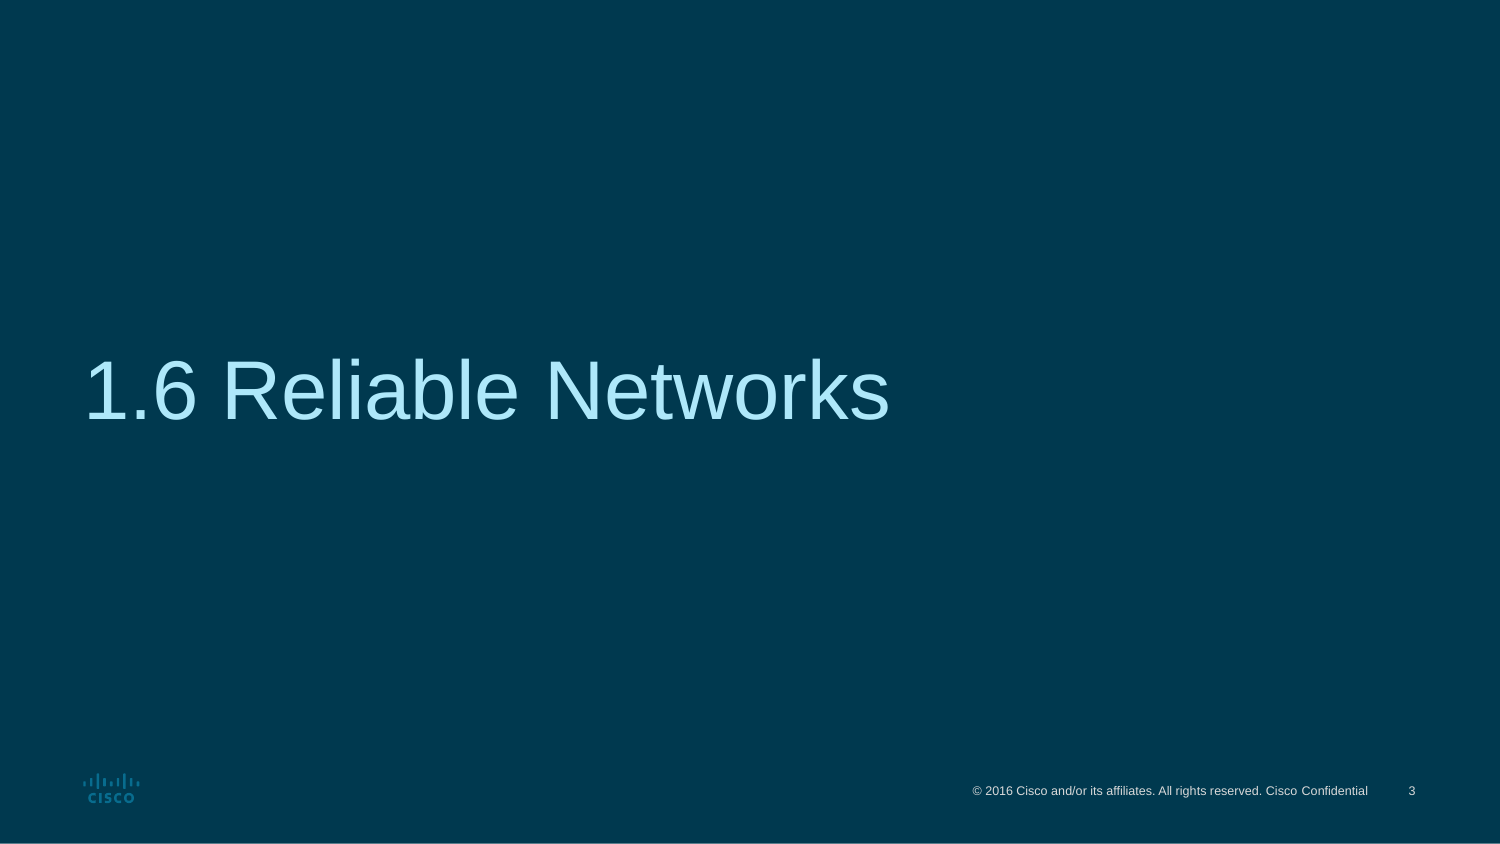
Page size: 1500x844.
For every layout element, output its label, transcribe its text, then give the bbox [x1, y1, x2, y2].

slide_number 3 [1402, 782, 1429, 844]
footer © 2016 Cisco and/or its affiliates. All rights reserved. Cisco Confidential [970, 782, 1381, 844]
title 1.6 Reliable Networks [81, 334, 897, 477]
